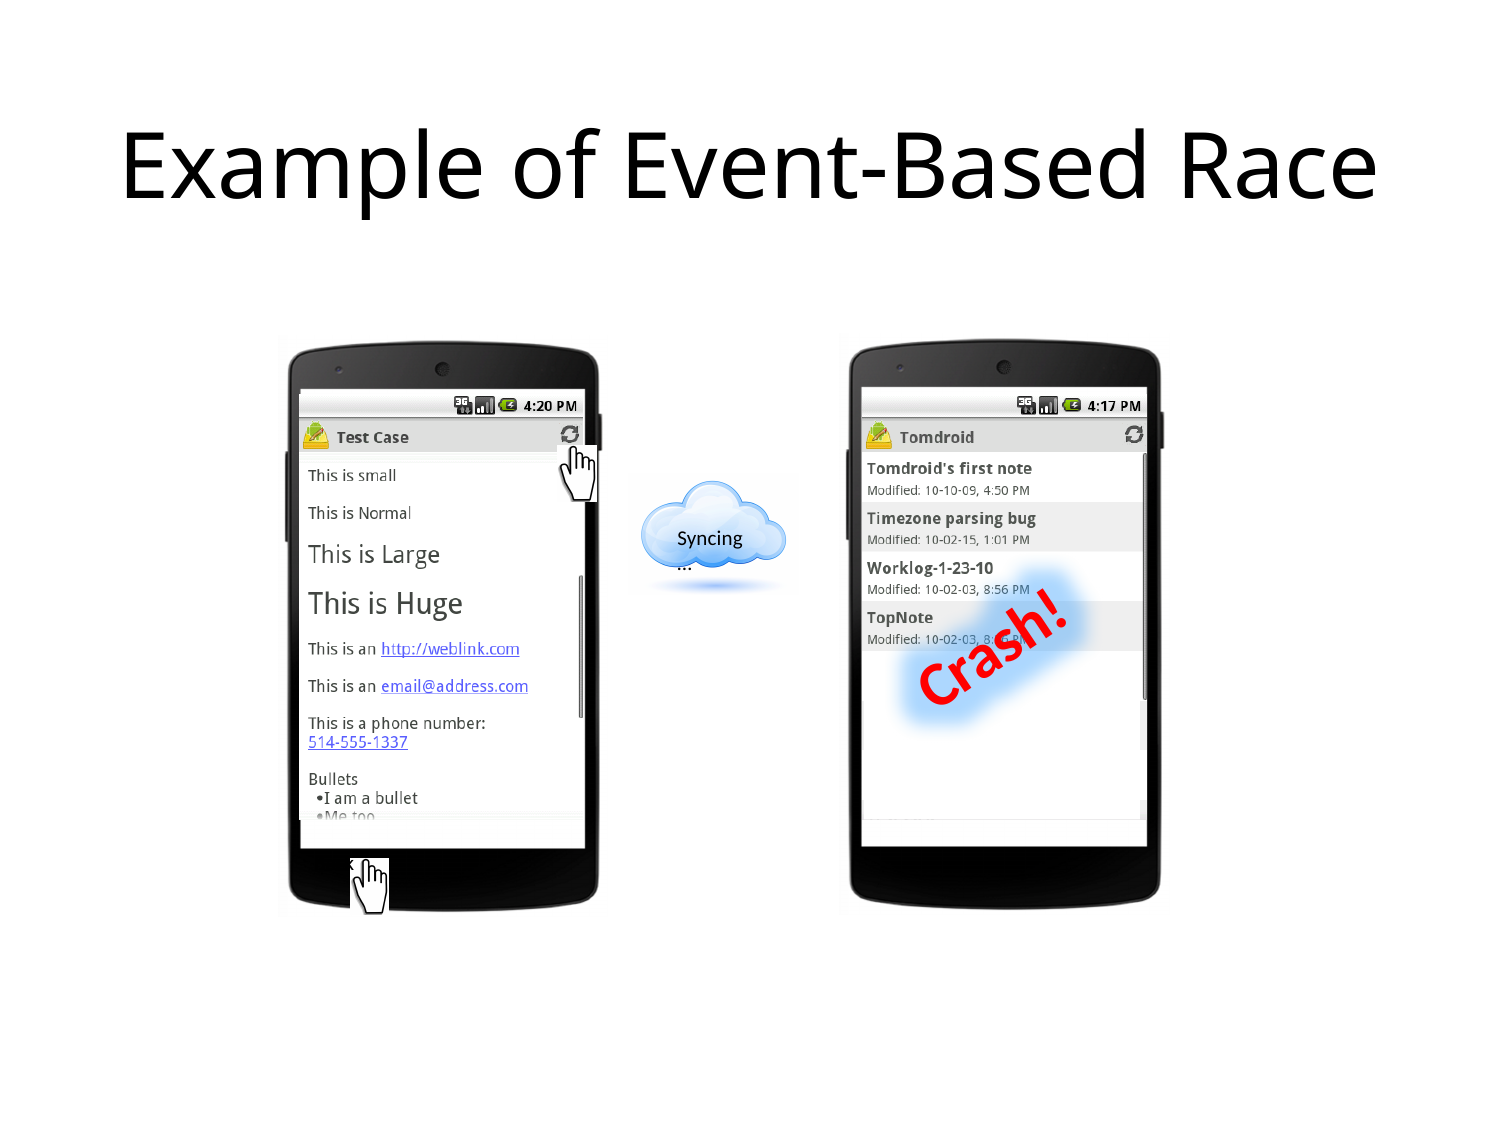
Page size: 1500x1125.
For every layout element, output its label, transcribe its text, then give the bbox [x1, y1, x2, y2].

picture [557, 445, 597, 502]
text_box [299, 842, 389, 915]
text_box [277, 335, 608, 917]
picture [628, 473, 799, 595]
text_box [839, 333, 1170, 915]
title Example of Event-Based Race [103, 59, 1397, 278]
